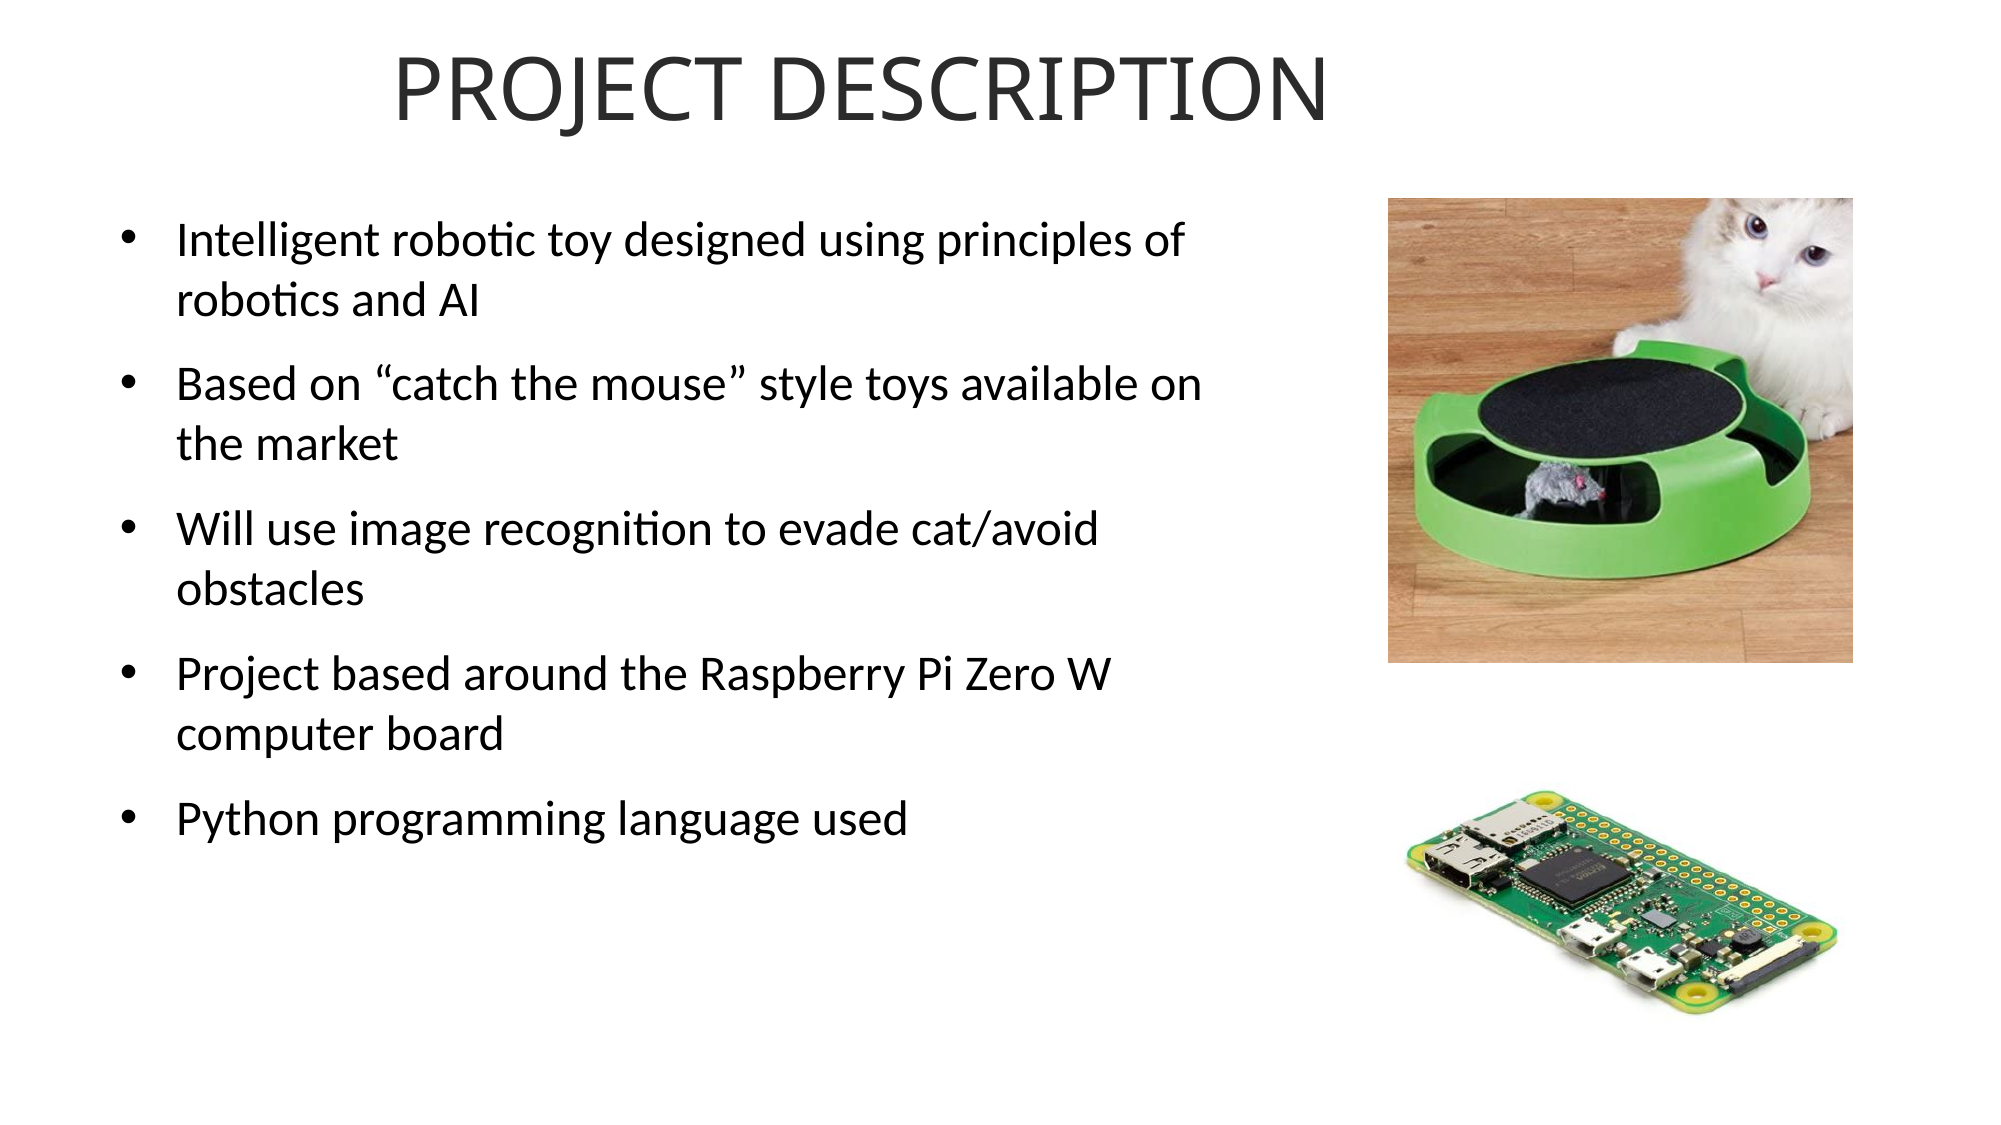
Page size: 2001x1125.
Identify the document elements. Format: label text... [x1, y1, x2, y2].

picture [1388, 198, 1853, 1111]
text_box Intelligent robotic toy designed using principles of robotics and AI Based on “catch the mouse” style toys available on the market Will use image recognition to evade cat/avoid obstacles Project based around the Raspberry Pi Zero W computer board Python programming language used [119, 198, 1263, 854]
text_box PROJECT DESCRIPTION [391, 21, 1844, 243]
